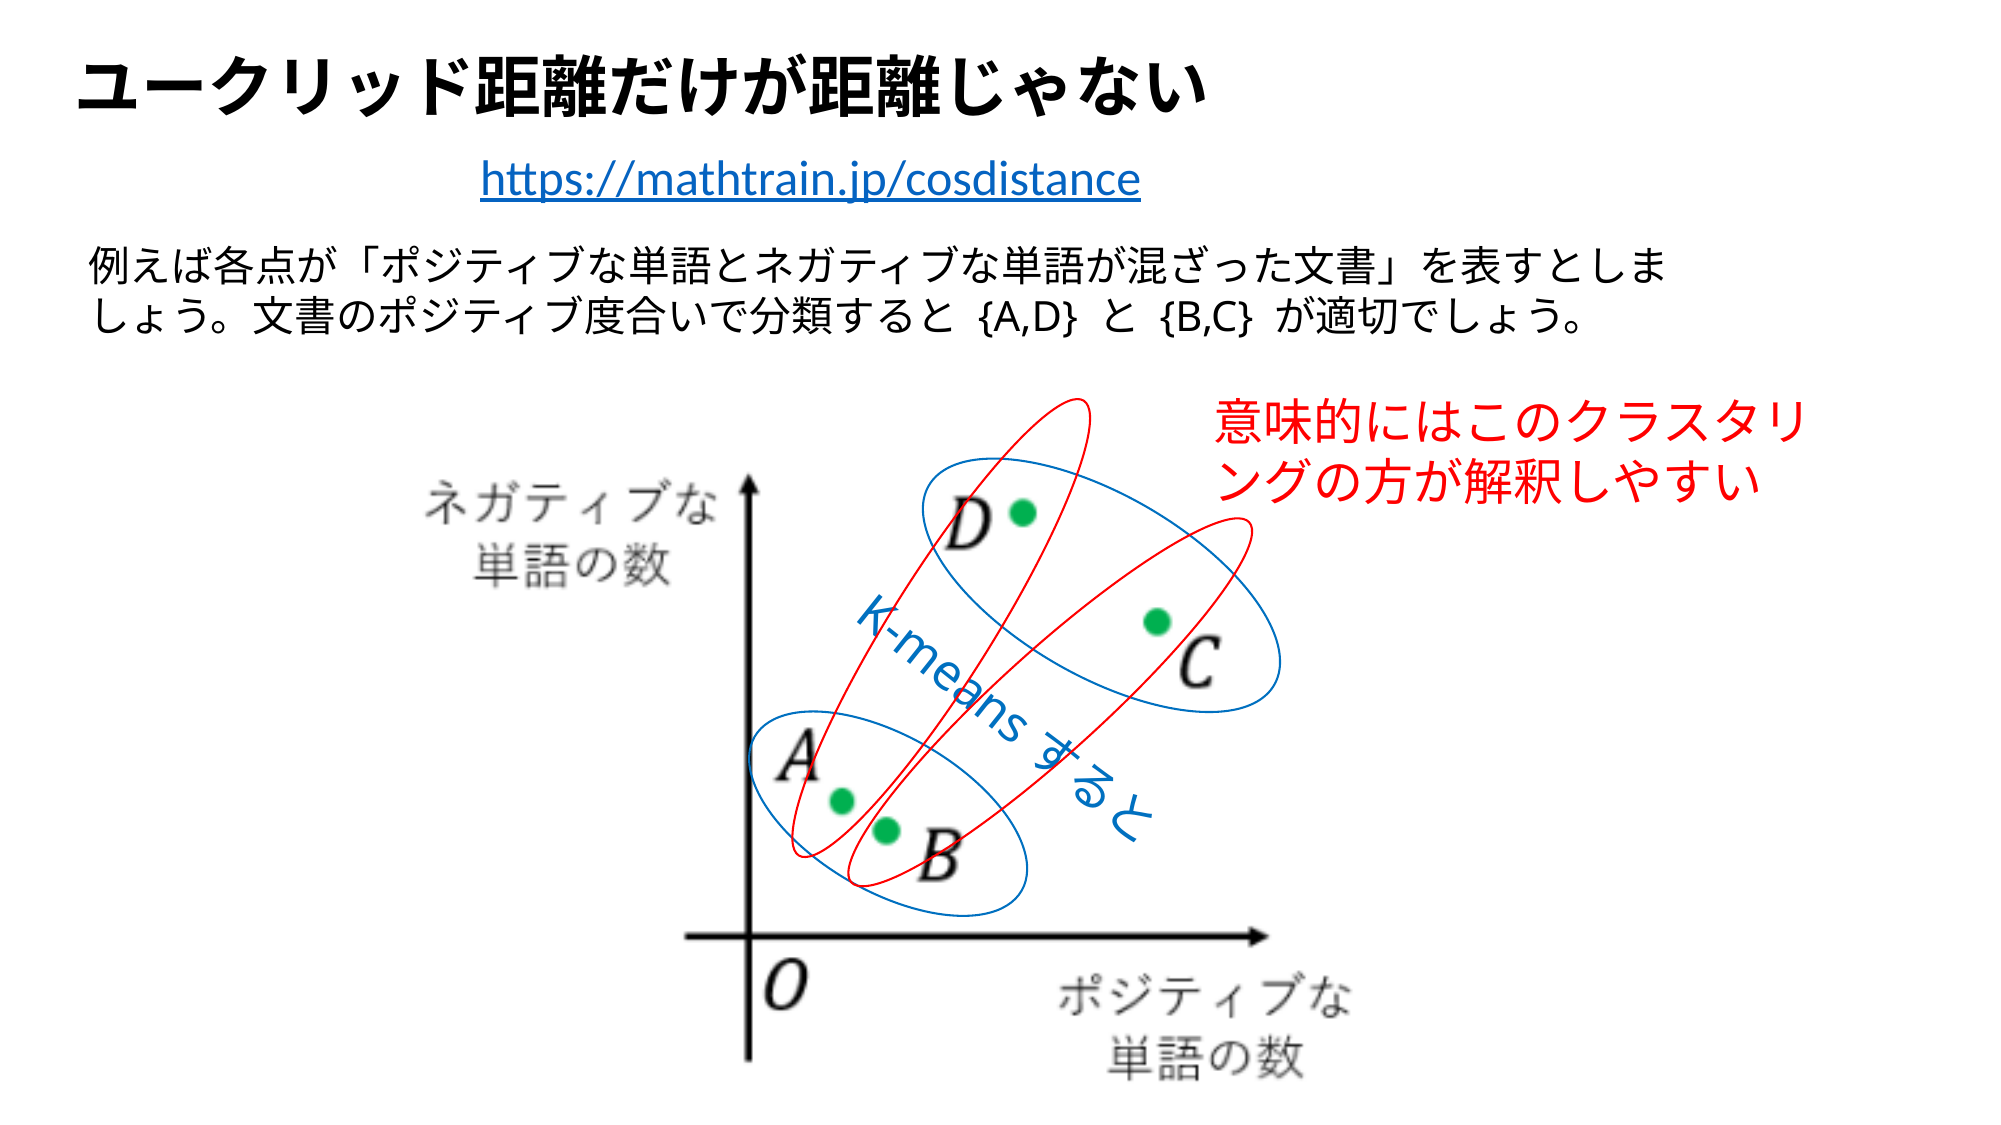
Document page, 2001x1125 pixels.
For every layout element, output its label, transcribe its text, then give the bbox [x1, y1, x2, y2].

text_box 例えば各点が「ポジティブな単語とネガティブな単語が混ざった文書」を表すとしましょう。文書のポジティブ度合いで分類すると {A,D} と {B,C} が適切でしょう。 [73, 232, 1690, 348]
text_box 意味的にはこのクラスタリングの方が解釈しやすい [1198, 383, 1856, 518]
text_box https://mathtrain.jp/cosdistance [465, 137, 1157, 213]
picture [364, 418, 1400, 1125]
text_box [1040, 398, 1092, 418]
text_box ユークリッド距離だけが距離じゃない [59, 37, 1225, 132]
